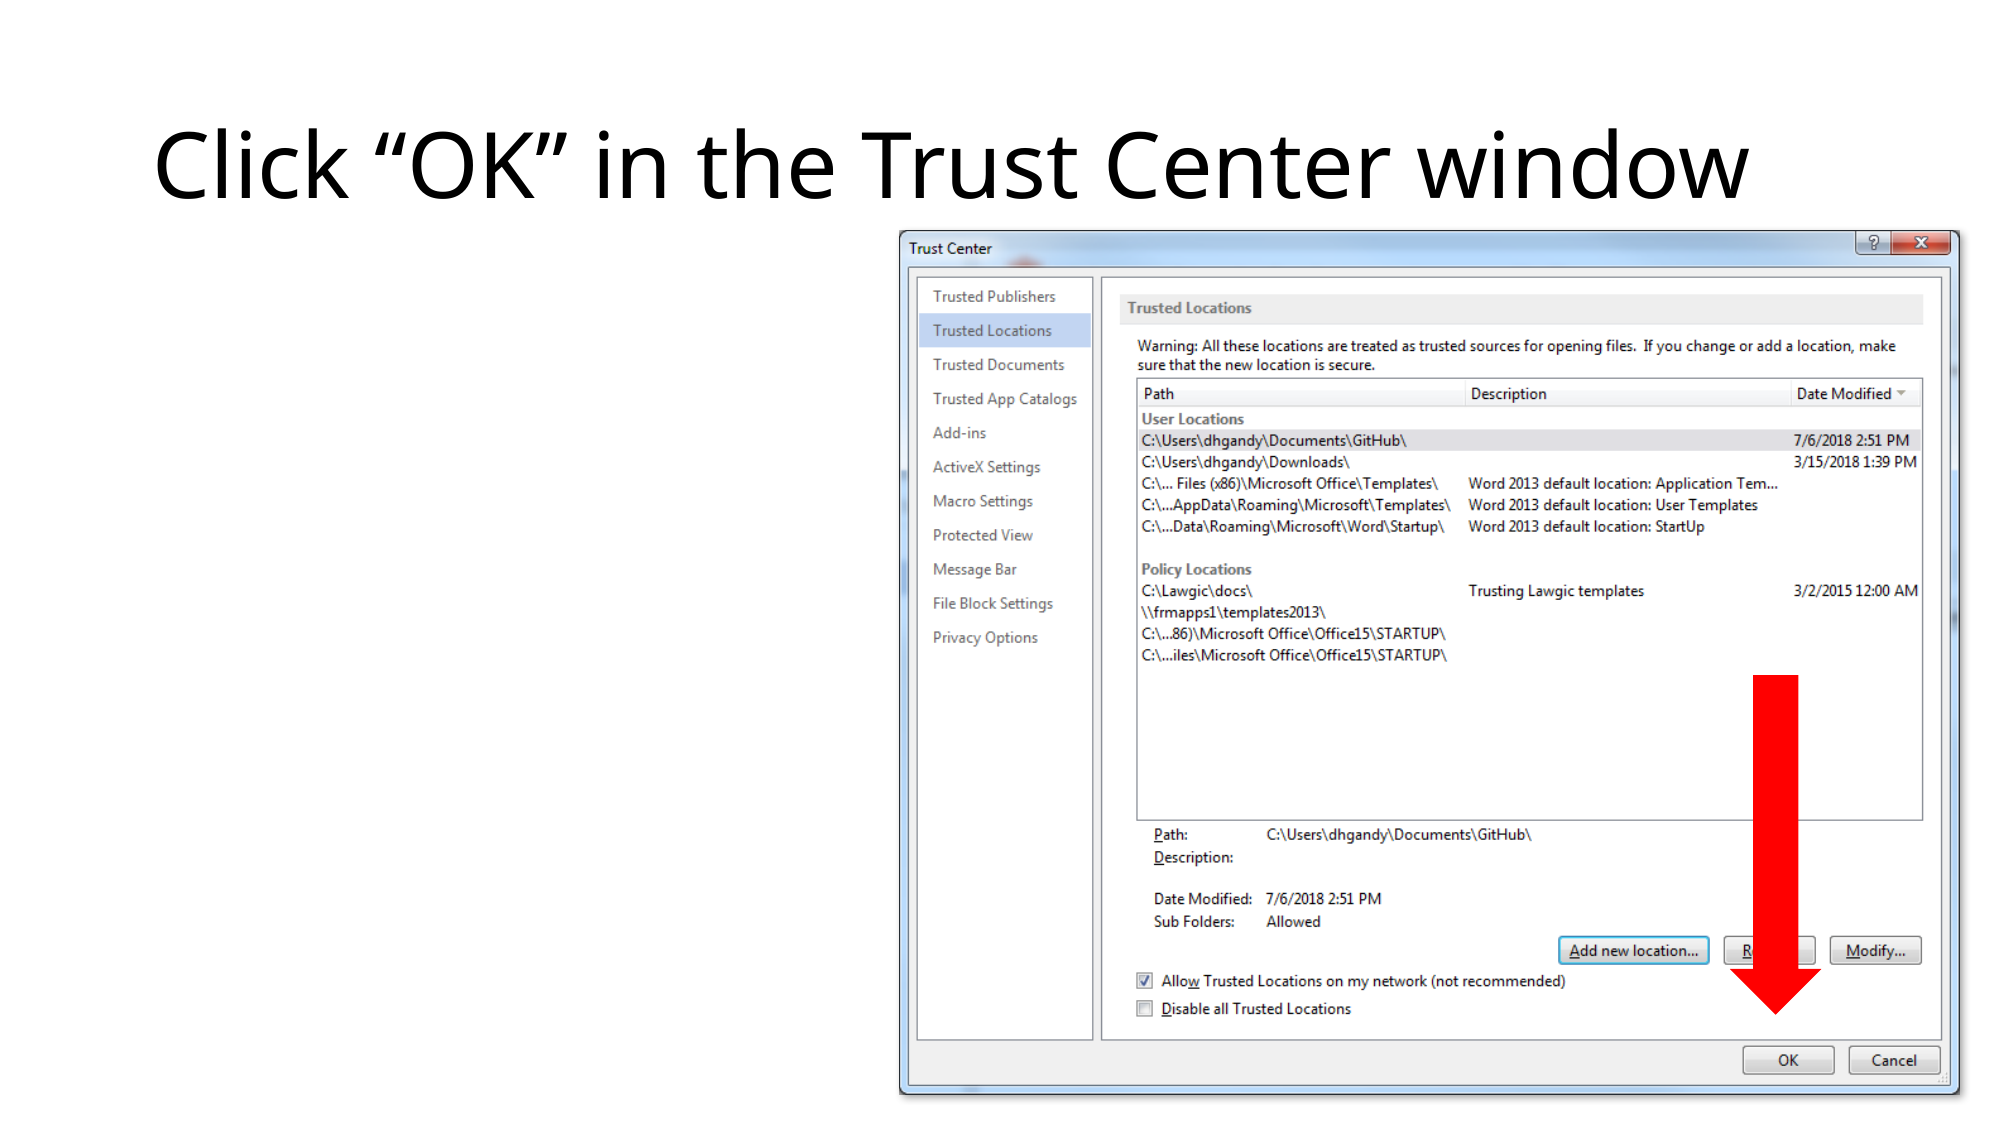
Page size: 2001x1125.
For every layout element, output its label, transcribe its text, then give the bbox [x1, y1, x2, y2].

slide_number 27 [1412, 1095, 1863, 1103]
title Click “OK” in the Trust Center window [137, 59, 1863, 278]
picture [899, 230, 1960, 1095]
